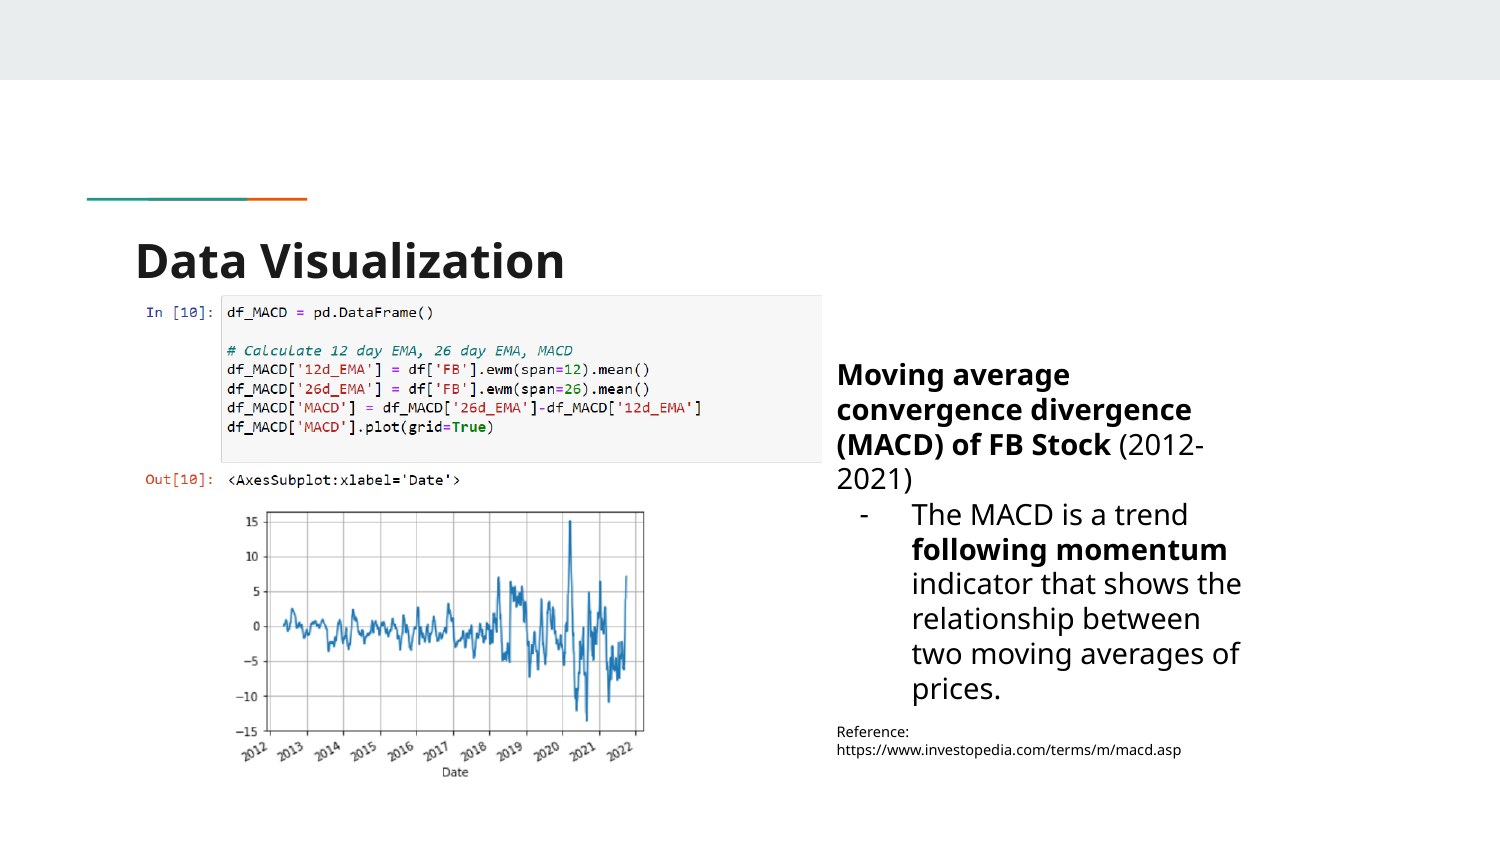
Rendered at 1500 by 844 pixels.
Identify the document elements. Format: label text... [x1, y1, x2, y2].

title Data Visualization [119, 216, 1381, 305]
picture [119, 289, 822, 796]
text_box Moving average convergence divergence (MACD) of FB Stock (2012-2021) The MACD is a trend following momentum indicator that shows the relationship between two moving averages of prices. Reference: https://www.investopedia.com/terms/m/macd.asp [827, 340, 1271, 773]
